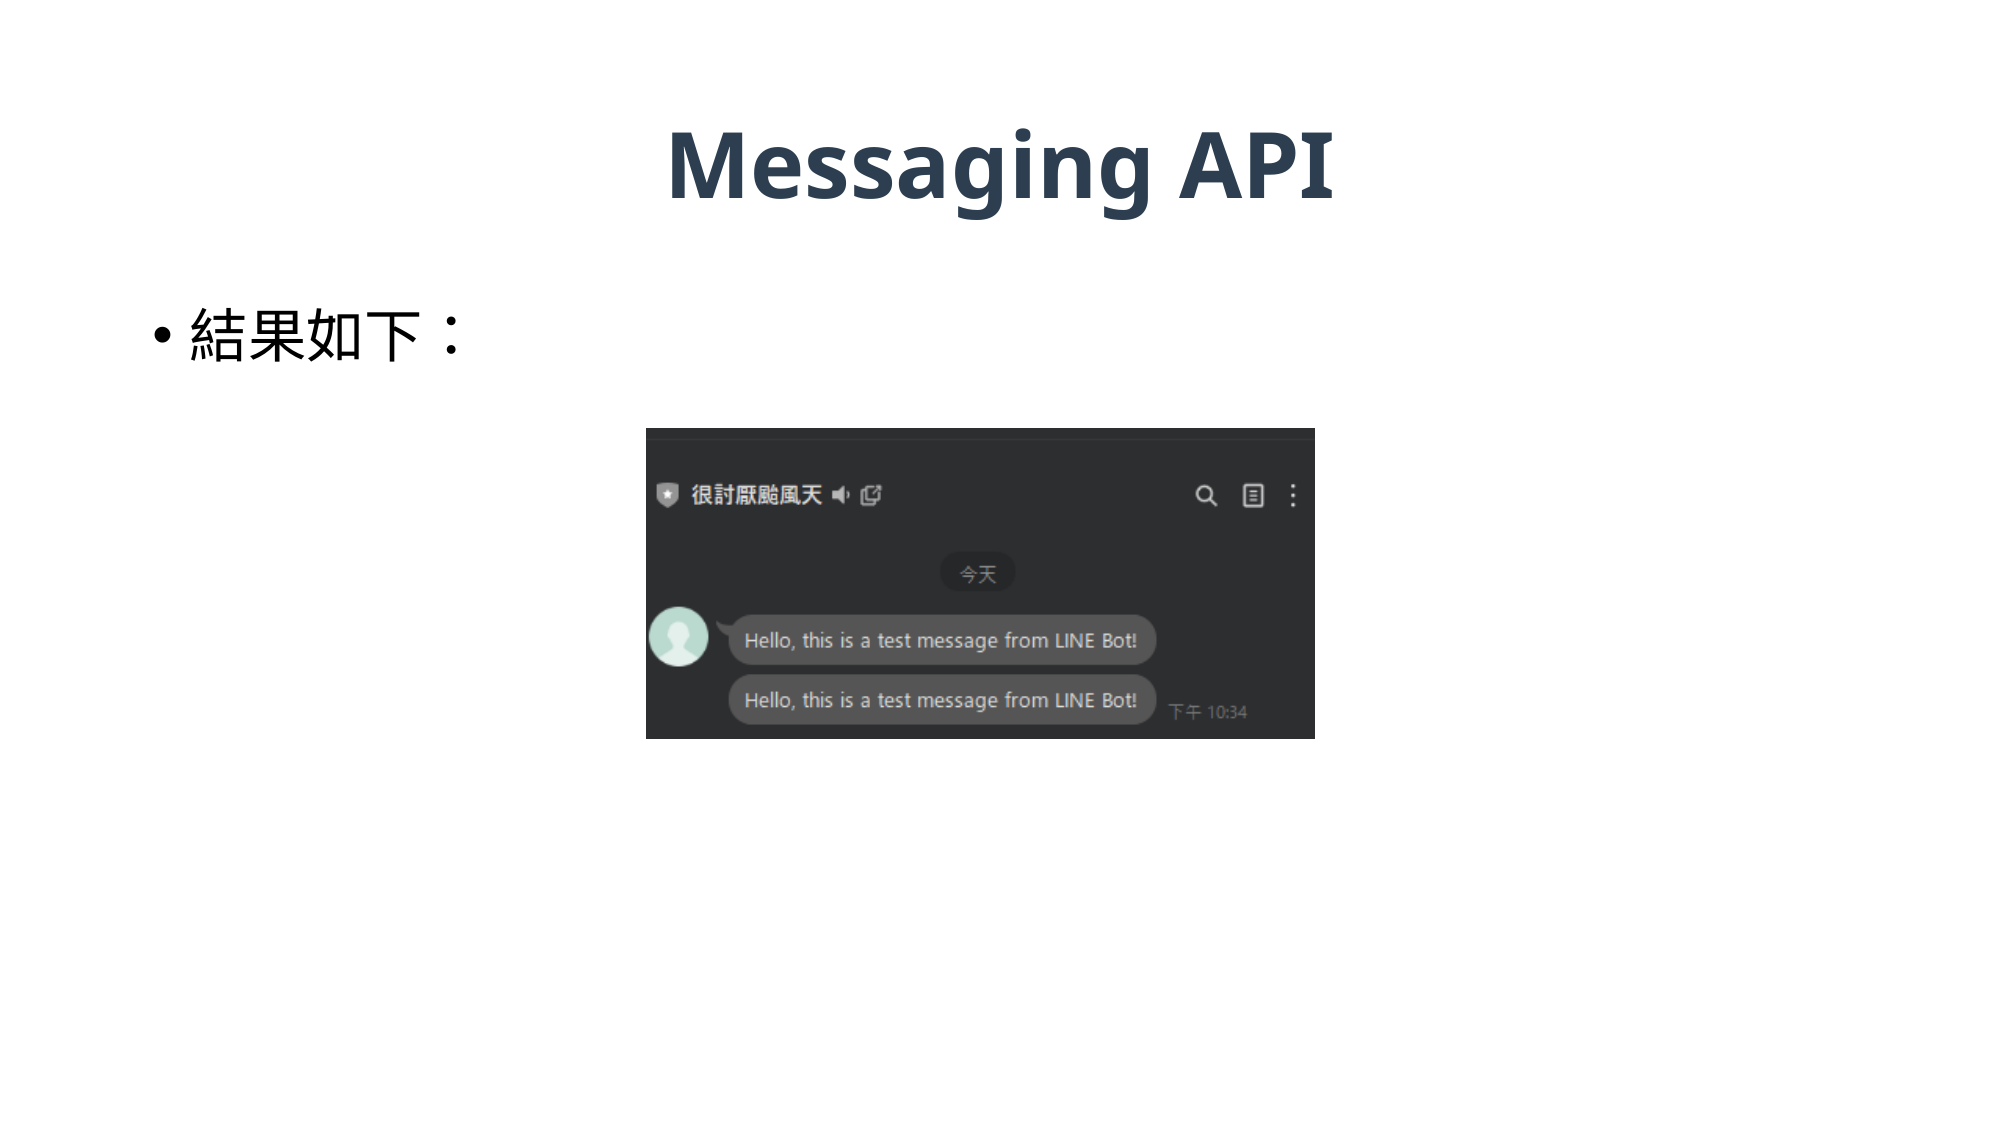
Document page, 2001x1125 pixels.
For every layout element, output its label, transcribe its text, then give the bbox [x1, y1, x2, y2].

title Messaging API [137, 59, 1863, 278]
picture [646, 428, 1315, 739]
list 結果如下： [137, 299, 981, 1014]
